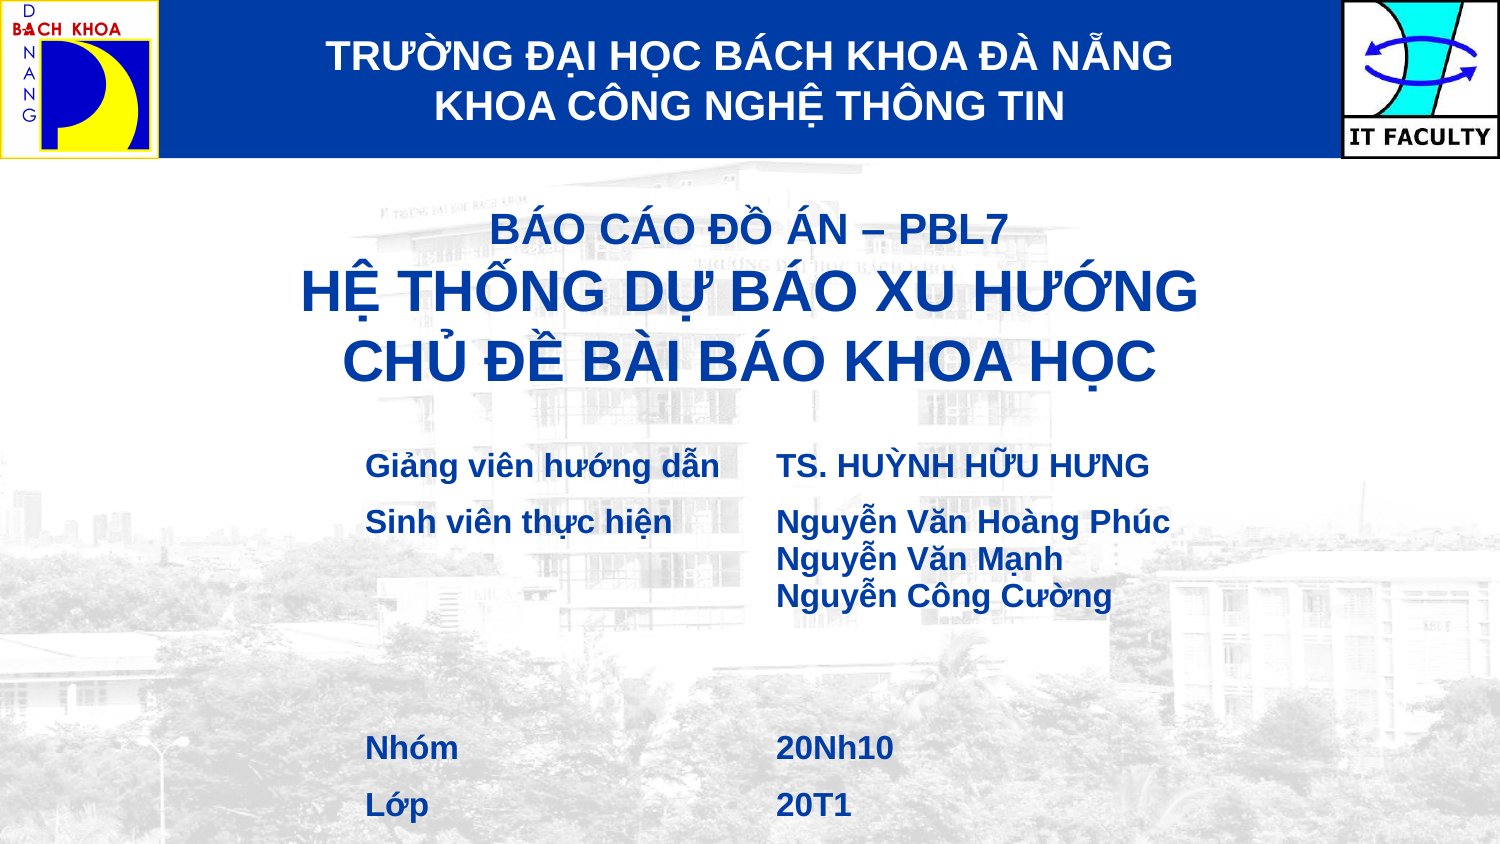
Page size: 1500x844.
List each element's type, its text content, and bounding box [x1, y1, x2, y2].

picture [0, 0, 1500, 844]
text_box TRƯỜNG ĐẠI HỌC BÁCH KHOA ĐÀ NẴNG KHOA CÔNG NGHỆ THÔNG TIN [159, 0, 1339, 159]
table_header Giảng viên hướng dẫn [350, 440, 761, 496]
table_header TS. HUỲNH HỮU HƯNG [761, 440, 1342, 496]
table_cell 20T1 [761, 779, 1342, 836]
table_cell Lớp [350, 779, 761, 836]
table_cell Nhóm [350, 723, 761, 779]
table_cell 20Nh10 [761, 723, 1342, 779]
table_cell Nguyễn Văn Hoàng Phúc Nguyễn Văn Mạnh Nguyễn Công Cường [761, 496, 1342, 723]
table_cell Sinh viên thực hiện [350, 496, 761, 723]
text_box BÁO CÁO ĐỒ ÁN – PBL7 HỆ THỐNG DỰ BÁO XU HƯỚNG CHỦ ĐỀ BÀI BÁO KHOA HỌC [221, 189, 1279, 409]
